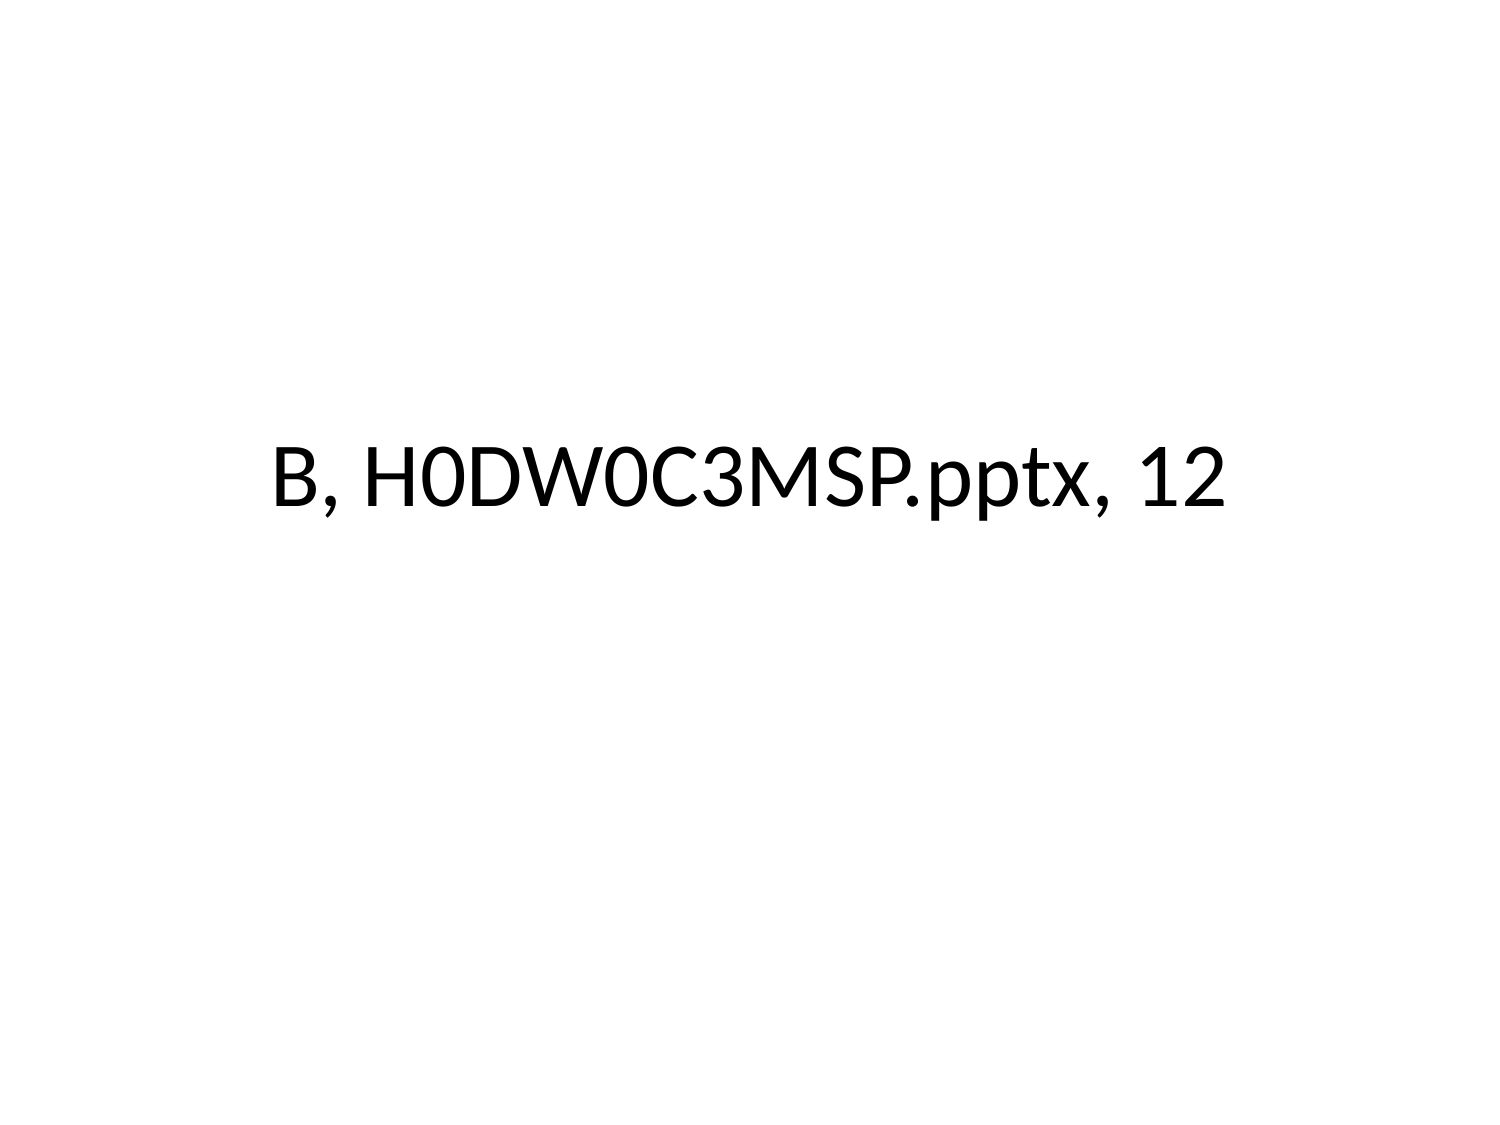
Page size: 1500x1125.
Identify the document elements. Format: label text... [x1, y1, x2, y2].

title B, H0DW0C3MSP.pptx, 12 [112, 349, 1388, 591]
